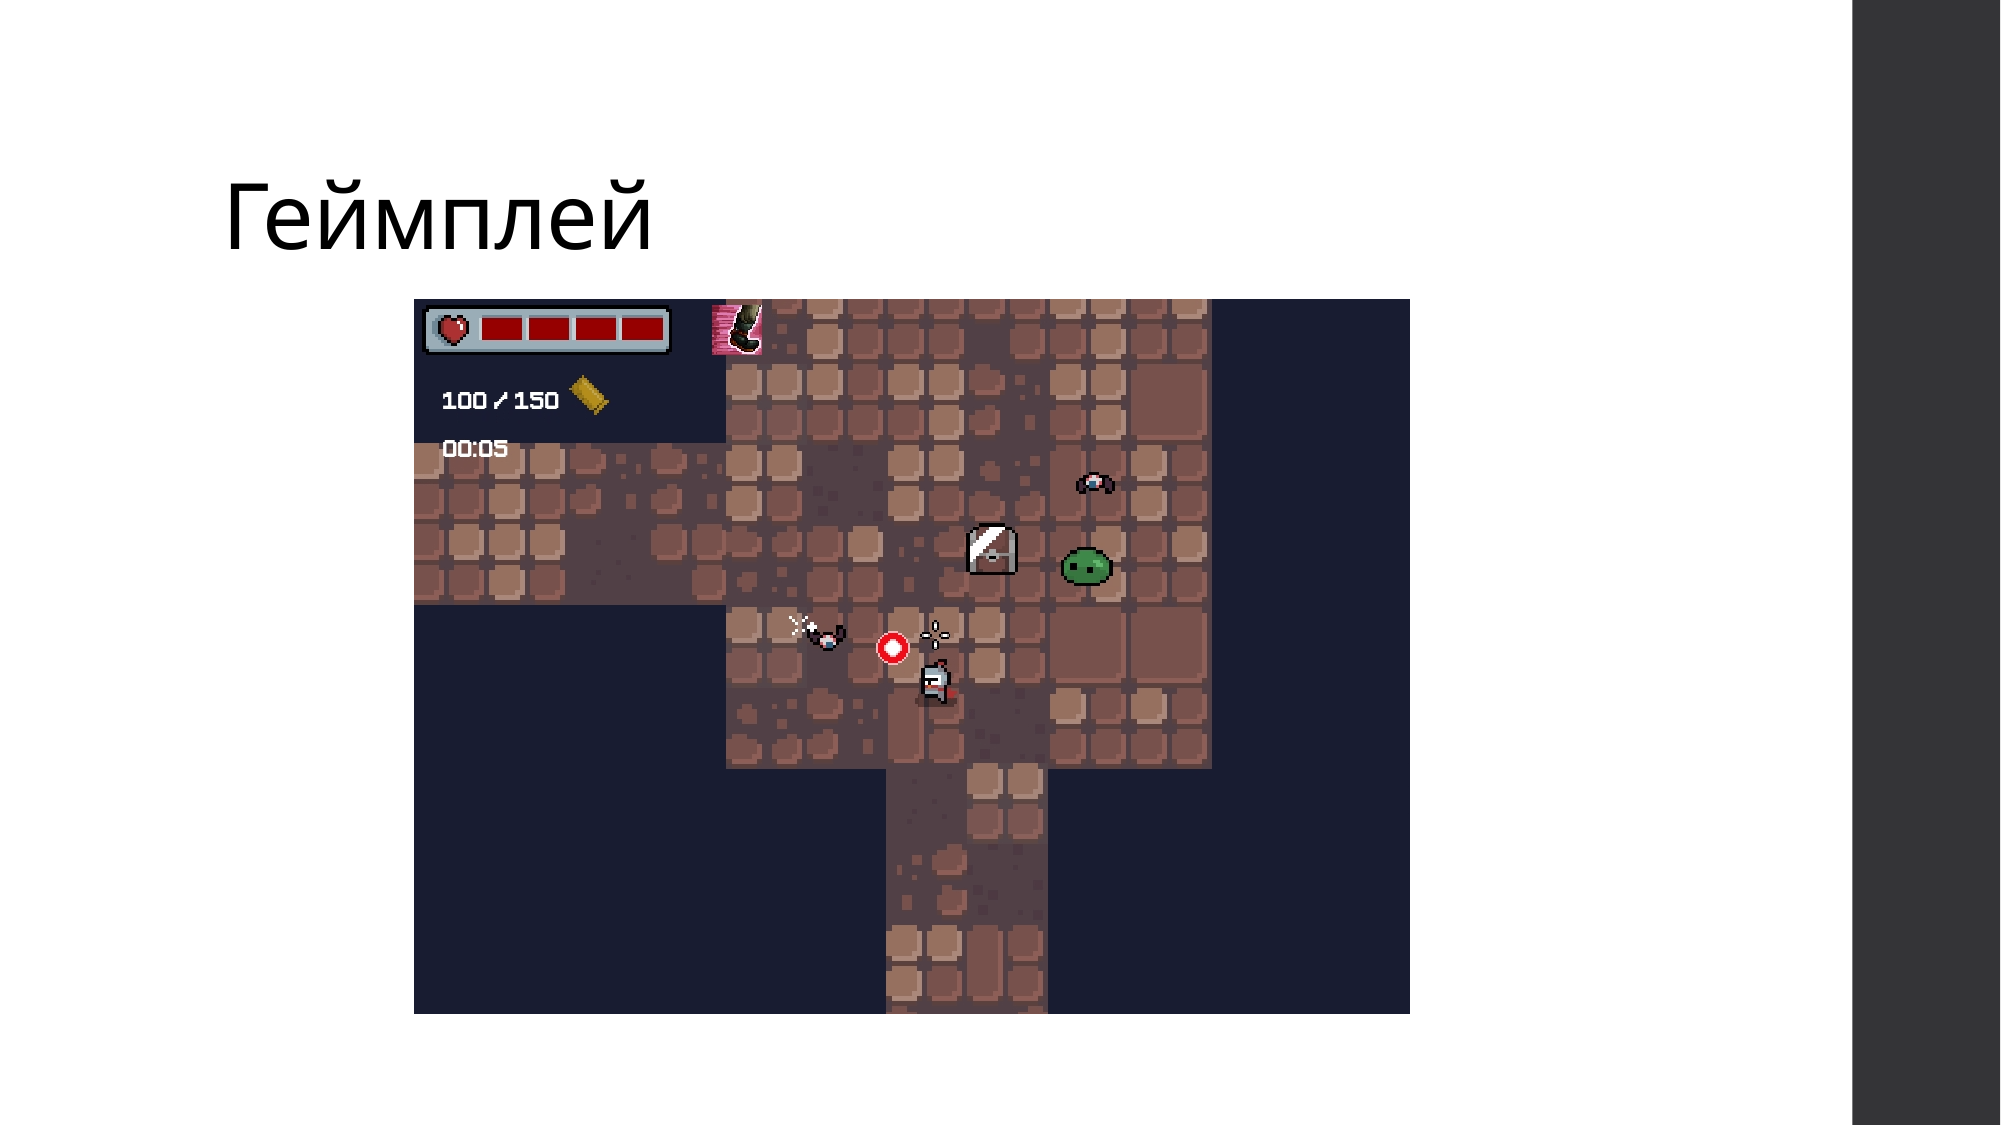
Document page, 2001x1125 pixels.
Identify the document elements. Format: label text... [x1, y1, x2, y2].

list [414, 299, 1410, 1015]
title Геймплей [206, 60, 1797, 278]
